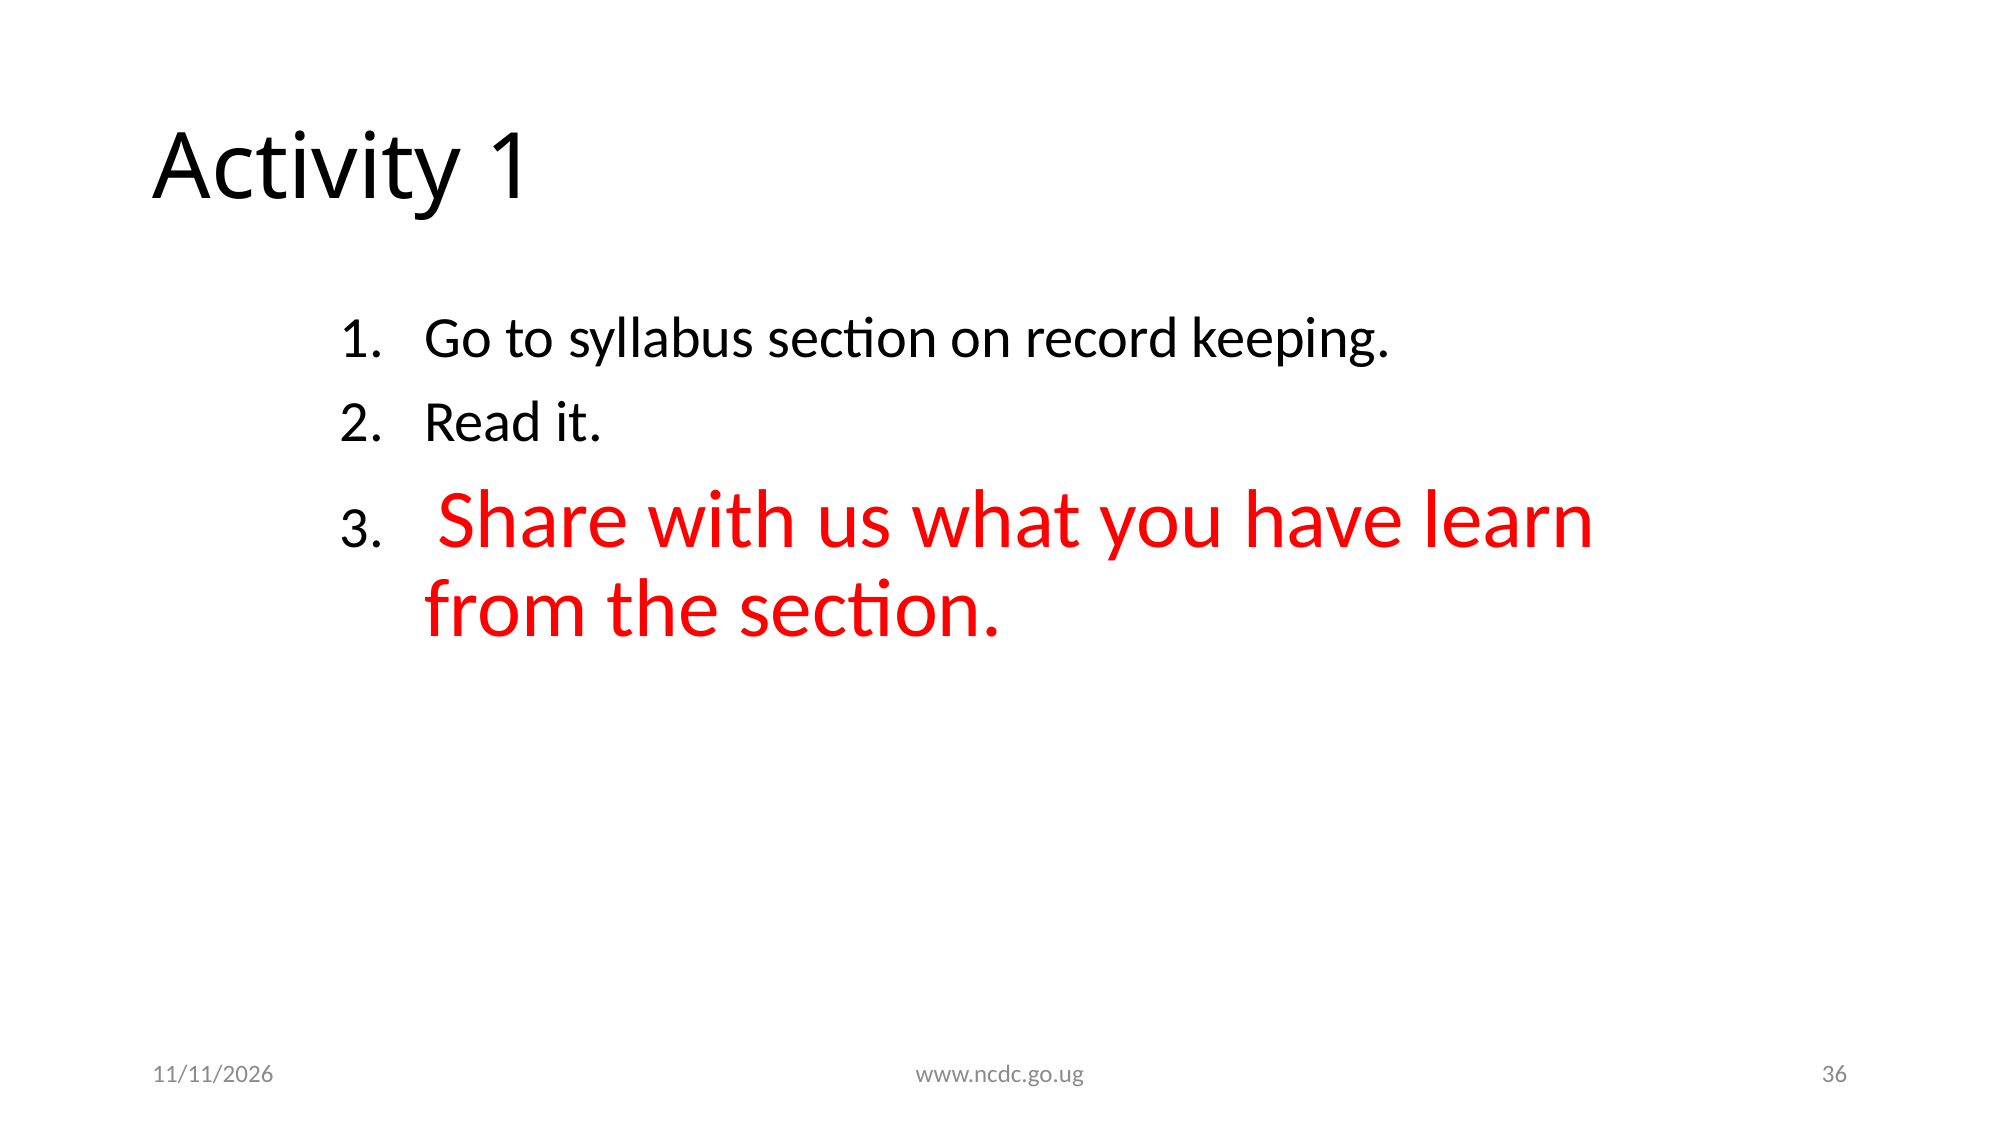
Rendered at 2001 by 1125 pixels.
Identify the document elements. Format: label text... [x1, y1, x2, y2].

list Go to syllabus section on record keeping. Read it. Share with us what you have learn from the section. [324, 299, 1675, 765]
title Activity 1 [137, 59, 1863, 278]
footer www.ncdc.go.ug [662, 1042, 1338, 1103]
slide_number 36 [1412, 1042, 1863, 1103]
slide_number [137, 1042, 588, 1103]
